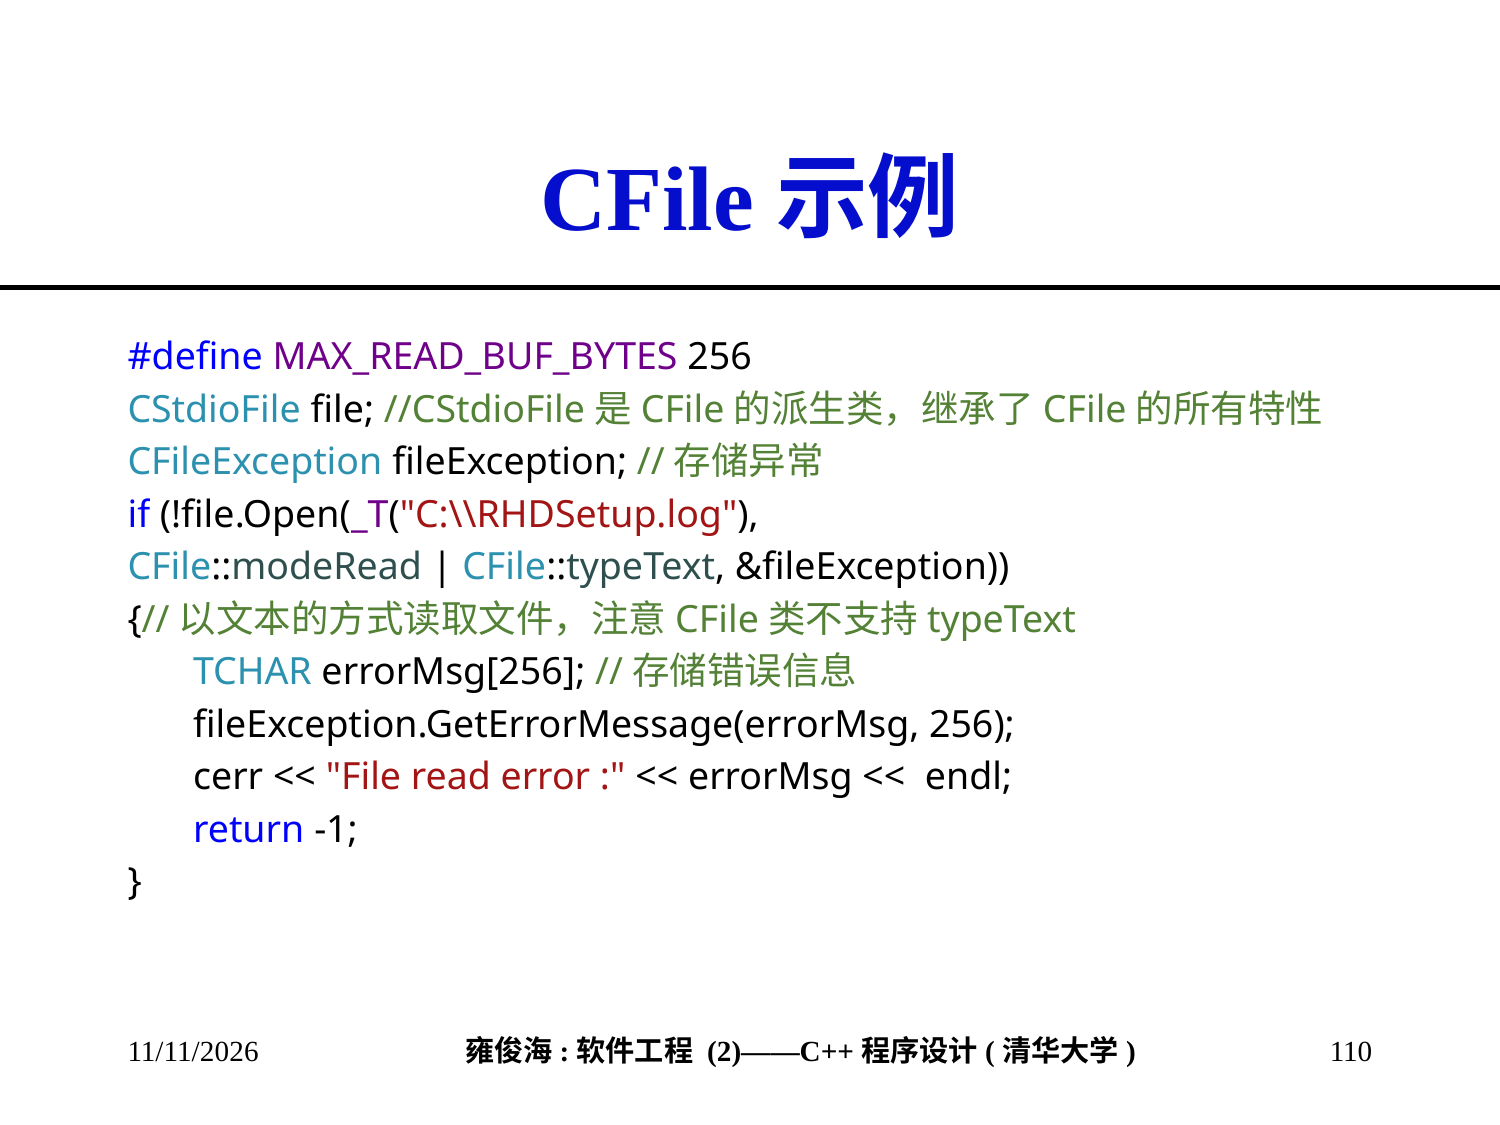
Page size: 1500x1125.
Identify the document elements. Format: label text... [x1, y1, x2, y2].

list #define MAX_READ_BUF_BYTES 256 CStdioFile file; //CStdioFile是CFile的派生类，继承了CFile的所有特性 CFileException fileException; //存储异常 if (!file.Open(_T("C:\\RHDSetup.log"), CFile::modeRead | CFile::typeText, &fileException)) {//以文本的方式读取文件，注意CFile类不支持typeText TCHAR errorMsg[256]; //存储错误信息 fileException.GetErrorMessage(errorMsg, 256); cerr << "File read error :" << errorMsg << endl; return -1; } [112, 324, 1388, 1000]
title CFile示例 [112, 99, 1388, 288]
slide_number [112, 1025, 425, 1100]
slide_number 110 [1074, 1025, 1388, 1100]
